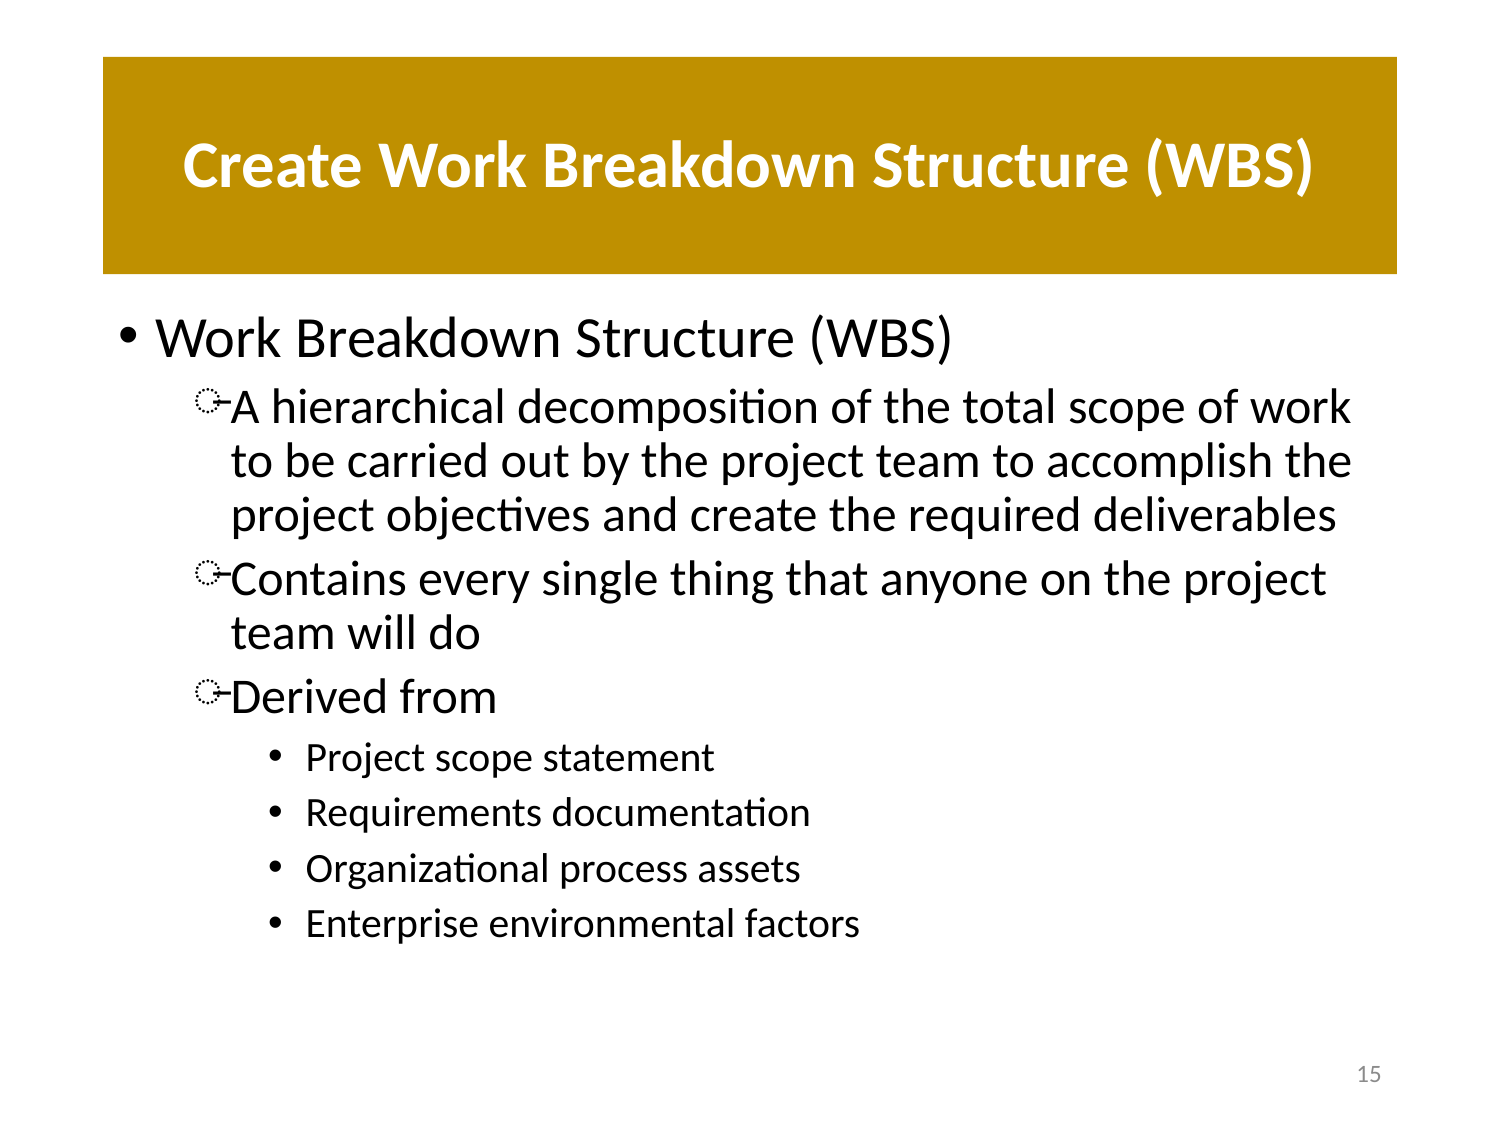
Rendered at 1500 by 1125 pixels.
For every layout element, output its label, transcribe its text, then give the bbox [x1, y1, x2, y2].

slide_number 15 [1059, 1042, 1397, 1103]
list Work Breakdown Structure (WBS) A hierarchical decomposition of the total scope of work to be carried out by the project team to accomplish the project objectives and create the required deliverables Contains every single thing that anyone on the project team will do Derived from Project scope statement Requirements documentation Organizational process assets Enterprise environmental factors [103, 299, 1397, 1014]
title Create Work Breakdown Structure (WBS) [103, 56, 1397, 275]
